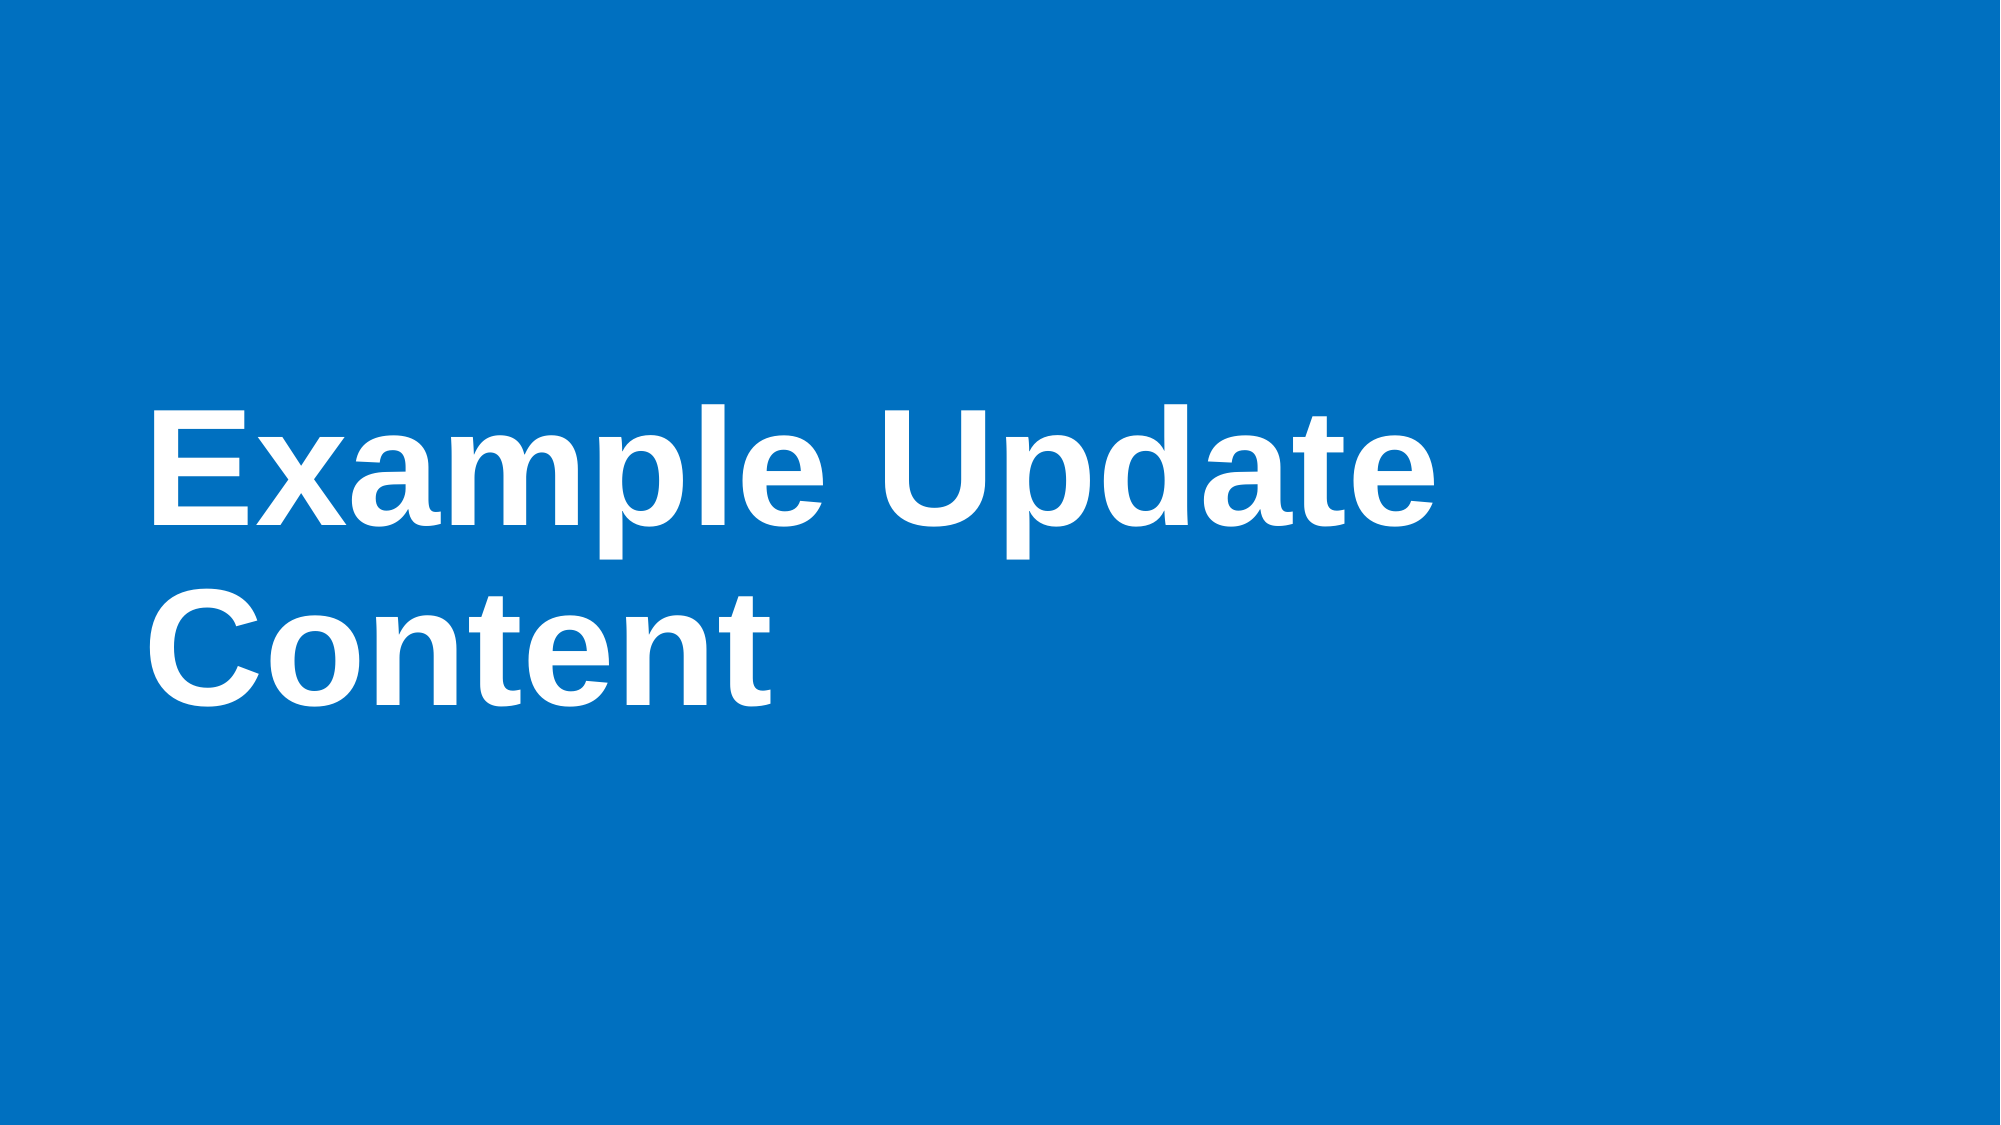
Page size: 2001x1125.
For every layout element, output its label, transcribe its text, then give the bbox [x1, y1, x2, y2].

title Example Update Content [135, 279, 1862, 749]
